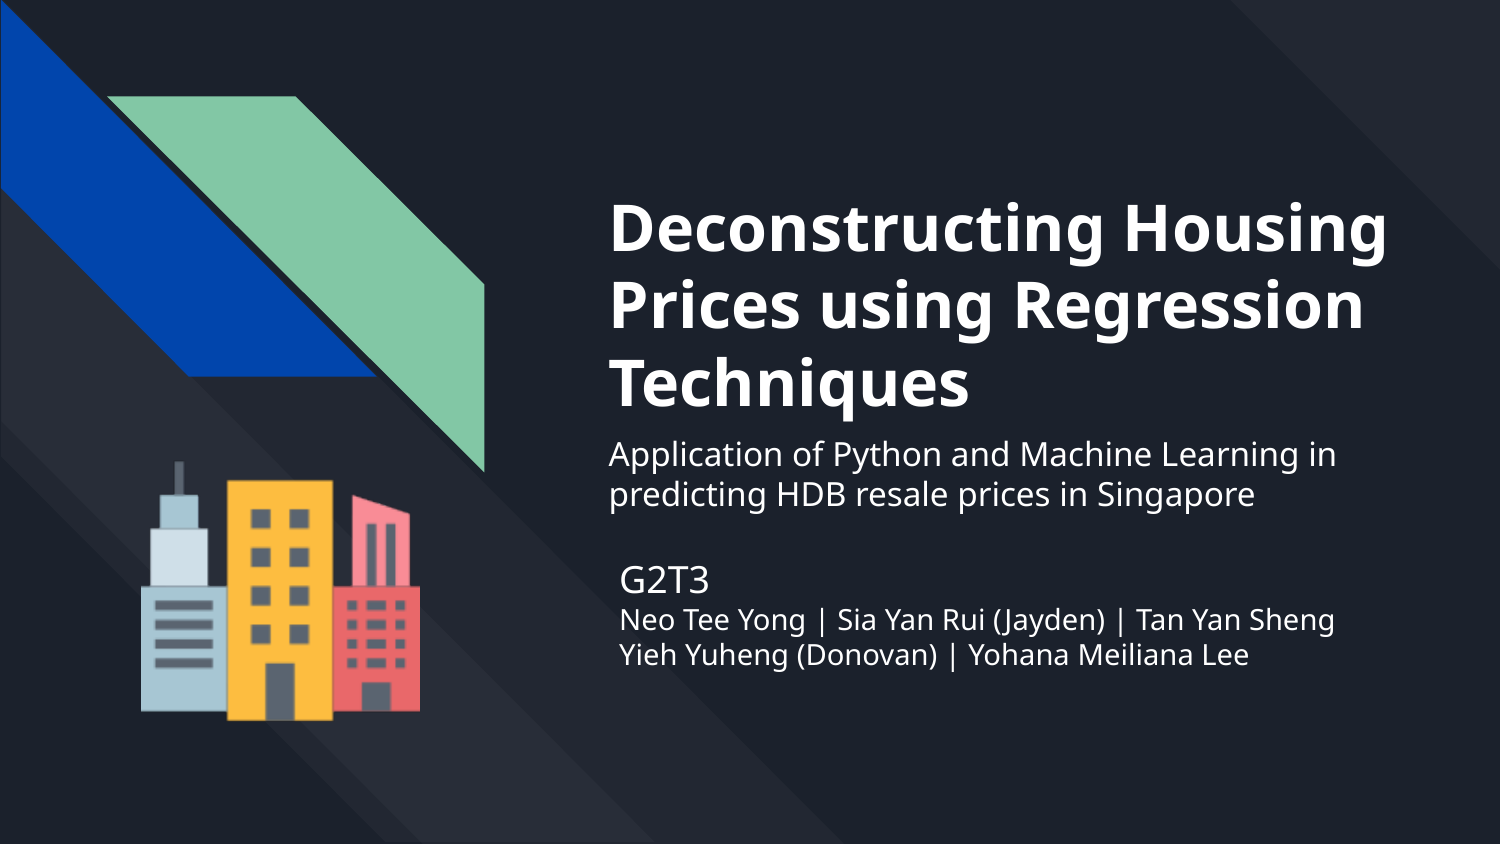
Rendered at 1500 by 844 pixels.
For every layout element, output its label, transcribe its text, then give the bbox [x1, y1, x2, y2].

title Deconstructing Housing Prices using Regression Techniques [593, 171, 1417, 417]
subtitle G2T3 Neo Tee Yong | Sia Yan Rui (Jayden) | Tan Yan Sheng Yieh Yuheng (Donovan) | Yohana Meiliana Lee [604, 542, 1417, 681]
picture [140, 451, 420, 731]
title Application of Python and Machine Learning in predicting HDB resale prices in Singapore [593, 417, 1432, 542]
